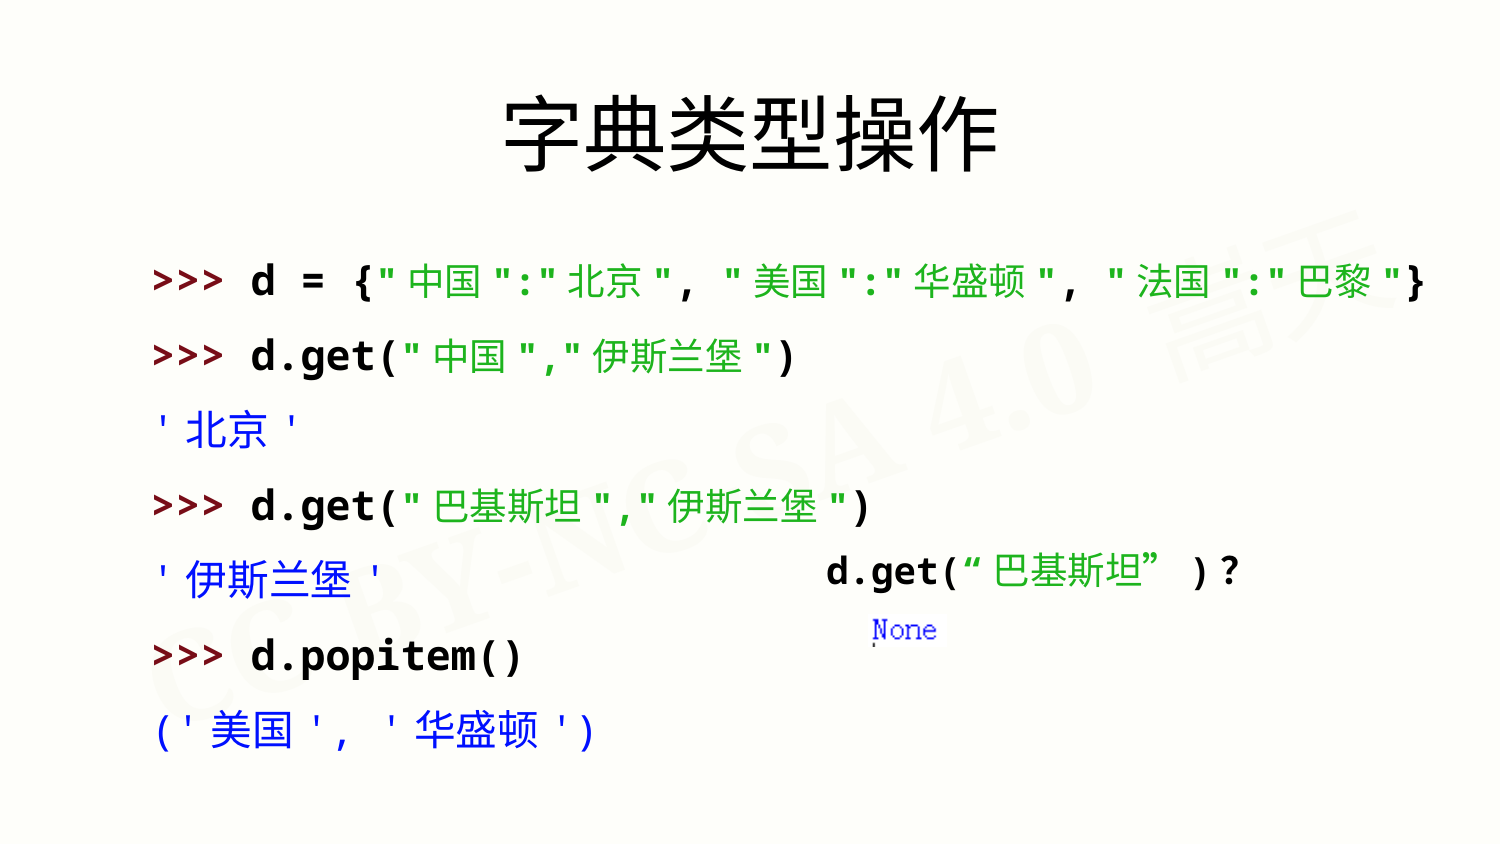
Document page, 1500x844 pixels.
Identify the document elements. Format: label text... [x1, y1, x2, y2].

text_box >>> d = {"中国":"北京", "美国":"华盛顿", "法国":"巴黎"} >>> d.get("中国","伊斯兰堡") '北京' >>> d.get("巴基斯坦","伊斯兰堡") '伊斯兰堡' >>> d.popitem() ('美国', '华盛顿') [135, 221, 1400, 777]
picture [867, 613, 947, 647]
text_box d.get(“巴基斯坦”)？ [667, 539, 1418, 600]
text_box 字典类型操作 [0, 79, 1500, 211]
